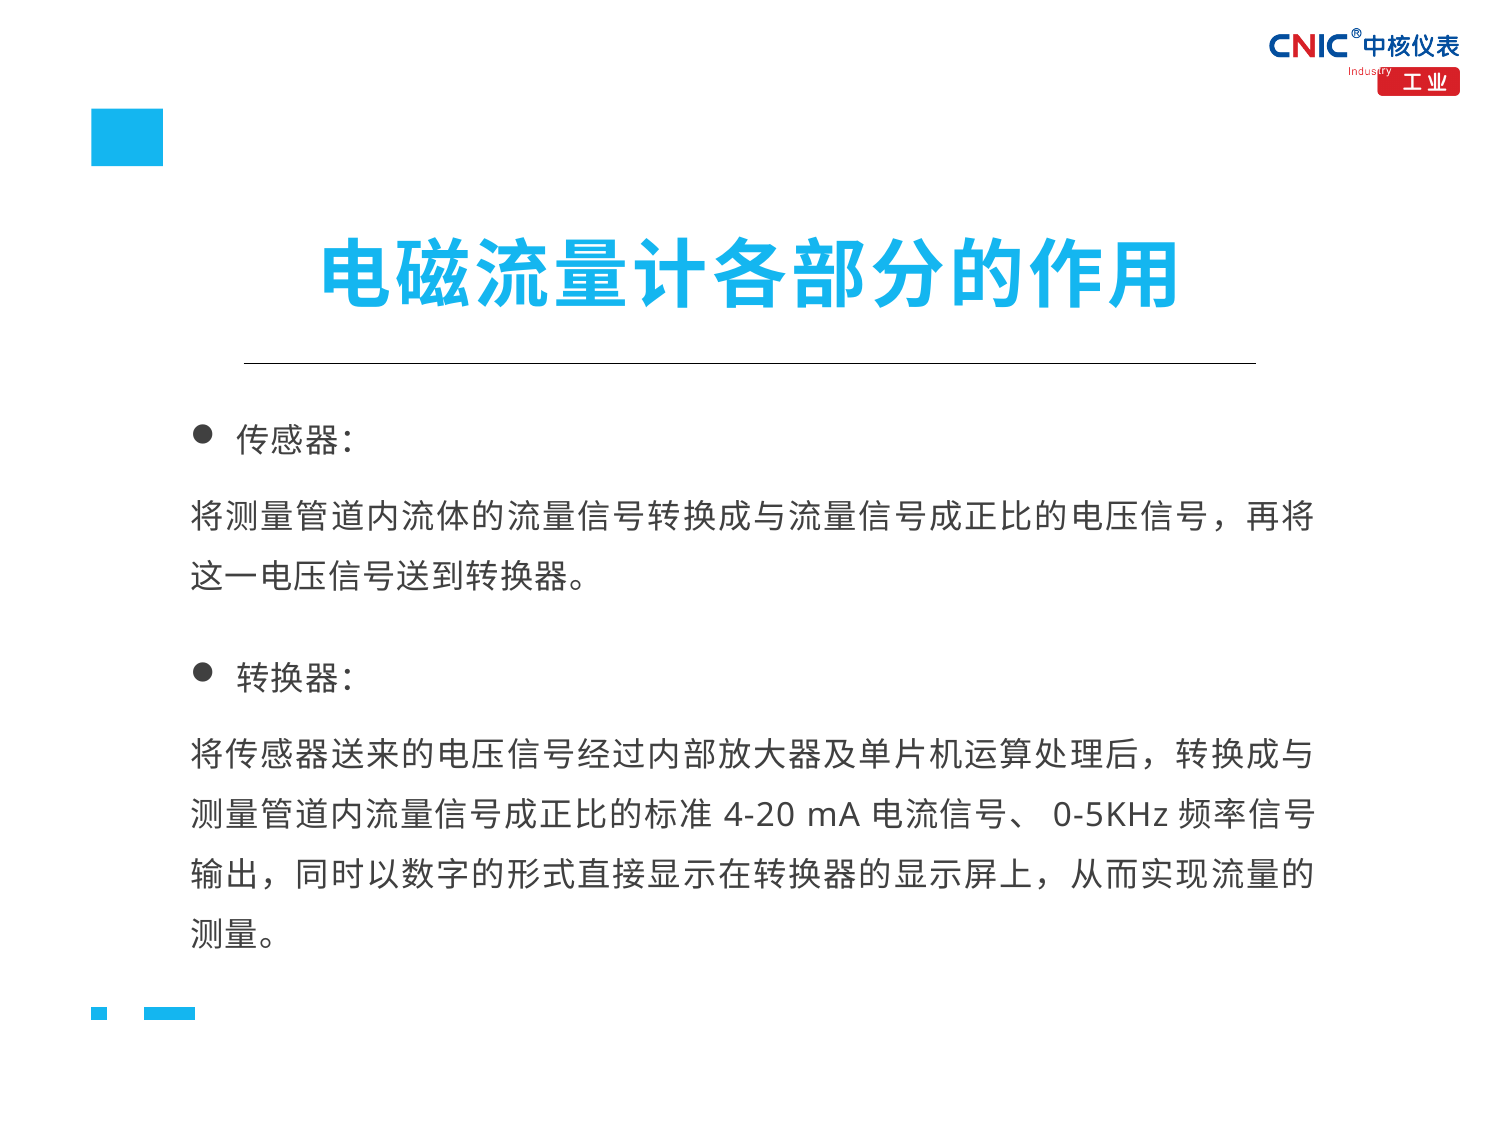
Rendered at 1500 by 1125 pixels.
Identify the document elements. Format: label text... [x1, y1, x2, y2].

picture [1257, 19, 1470, 96]
text_box 电磁流量计各部分的作用 [243, 219, 1257, 320]
text_box [90, 108, 164, 167]
text_box 传感器： 将测量管道内流体的流量信号转换成与流量信号成正比的电压信号，再将这一电压信号送到转换器。 转换器： 将传感器送来的电压信号经过内部放大器及单片机运算处理后，转换成与测量管道内流量信号成正比的标准4-20 mA电流信号、0-5KHz频率信号输出，同时以数字的形式直接显示在转换器的显示屏上，从而实现流量的测量。 [182, 395, 1326, 861]
